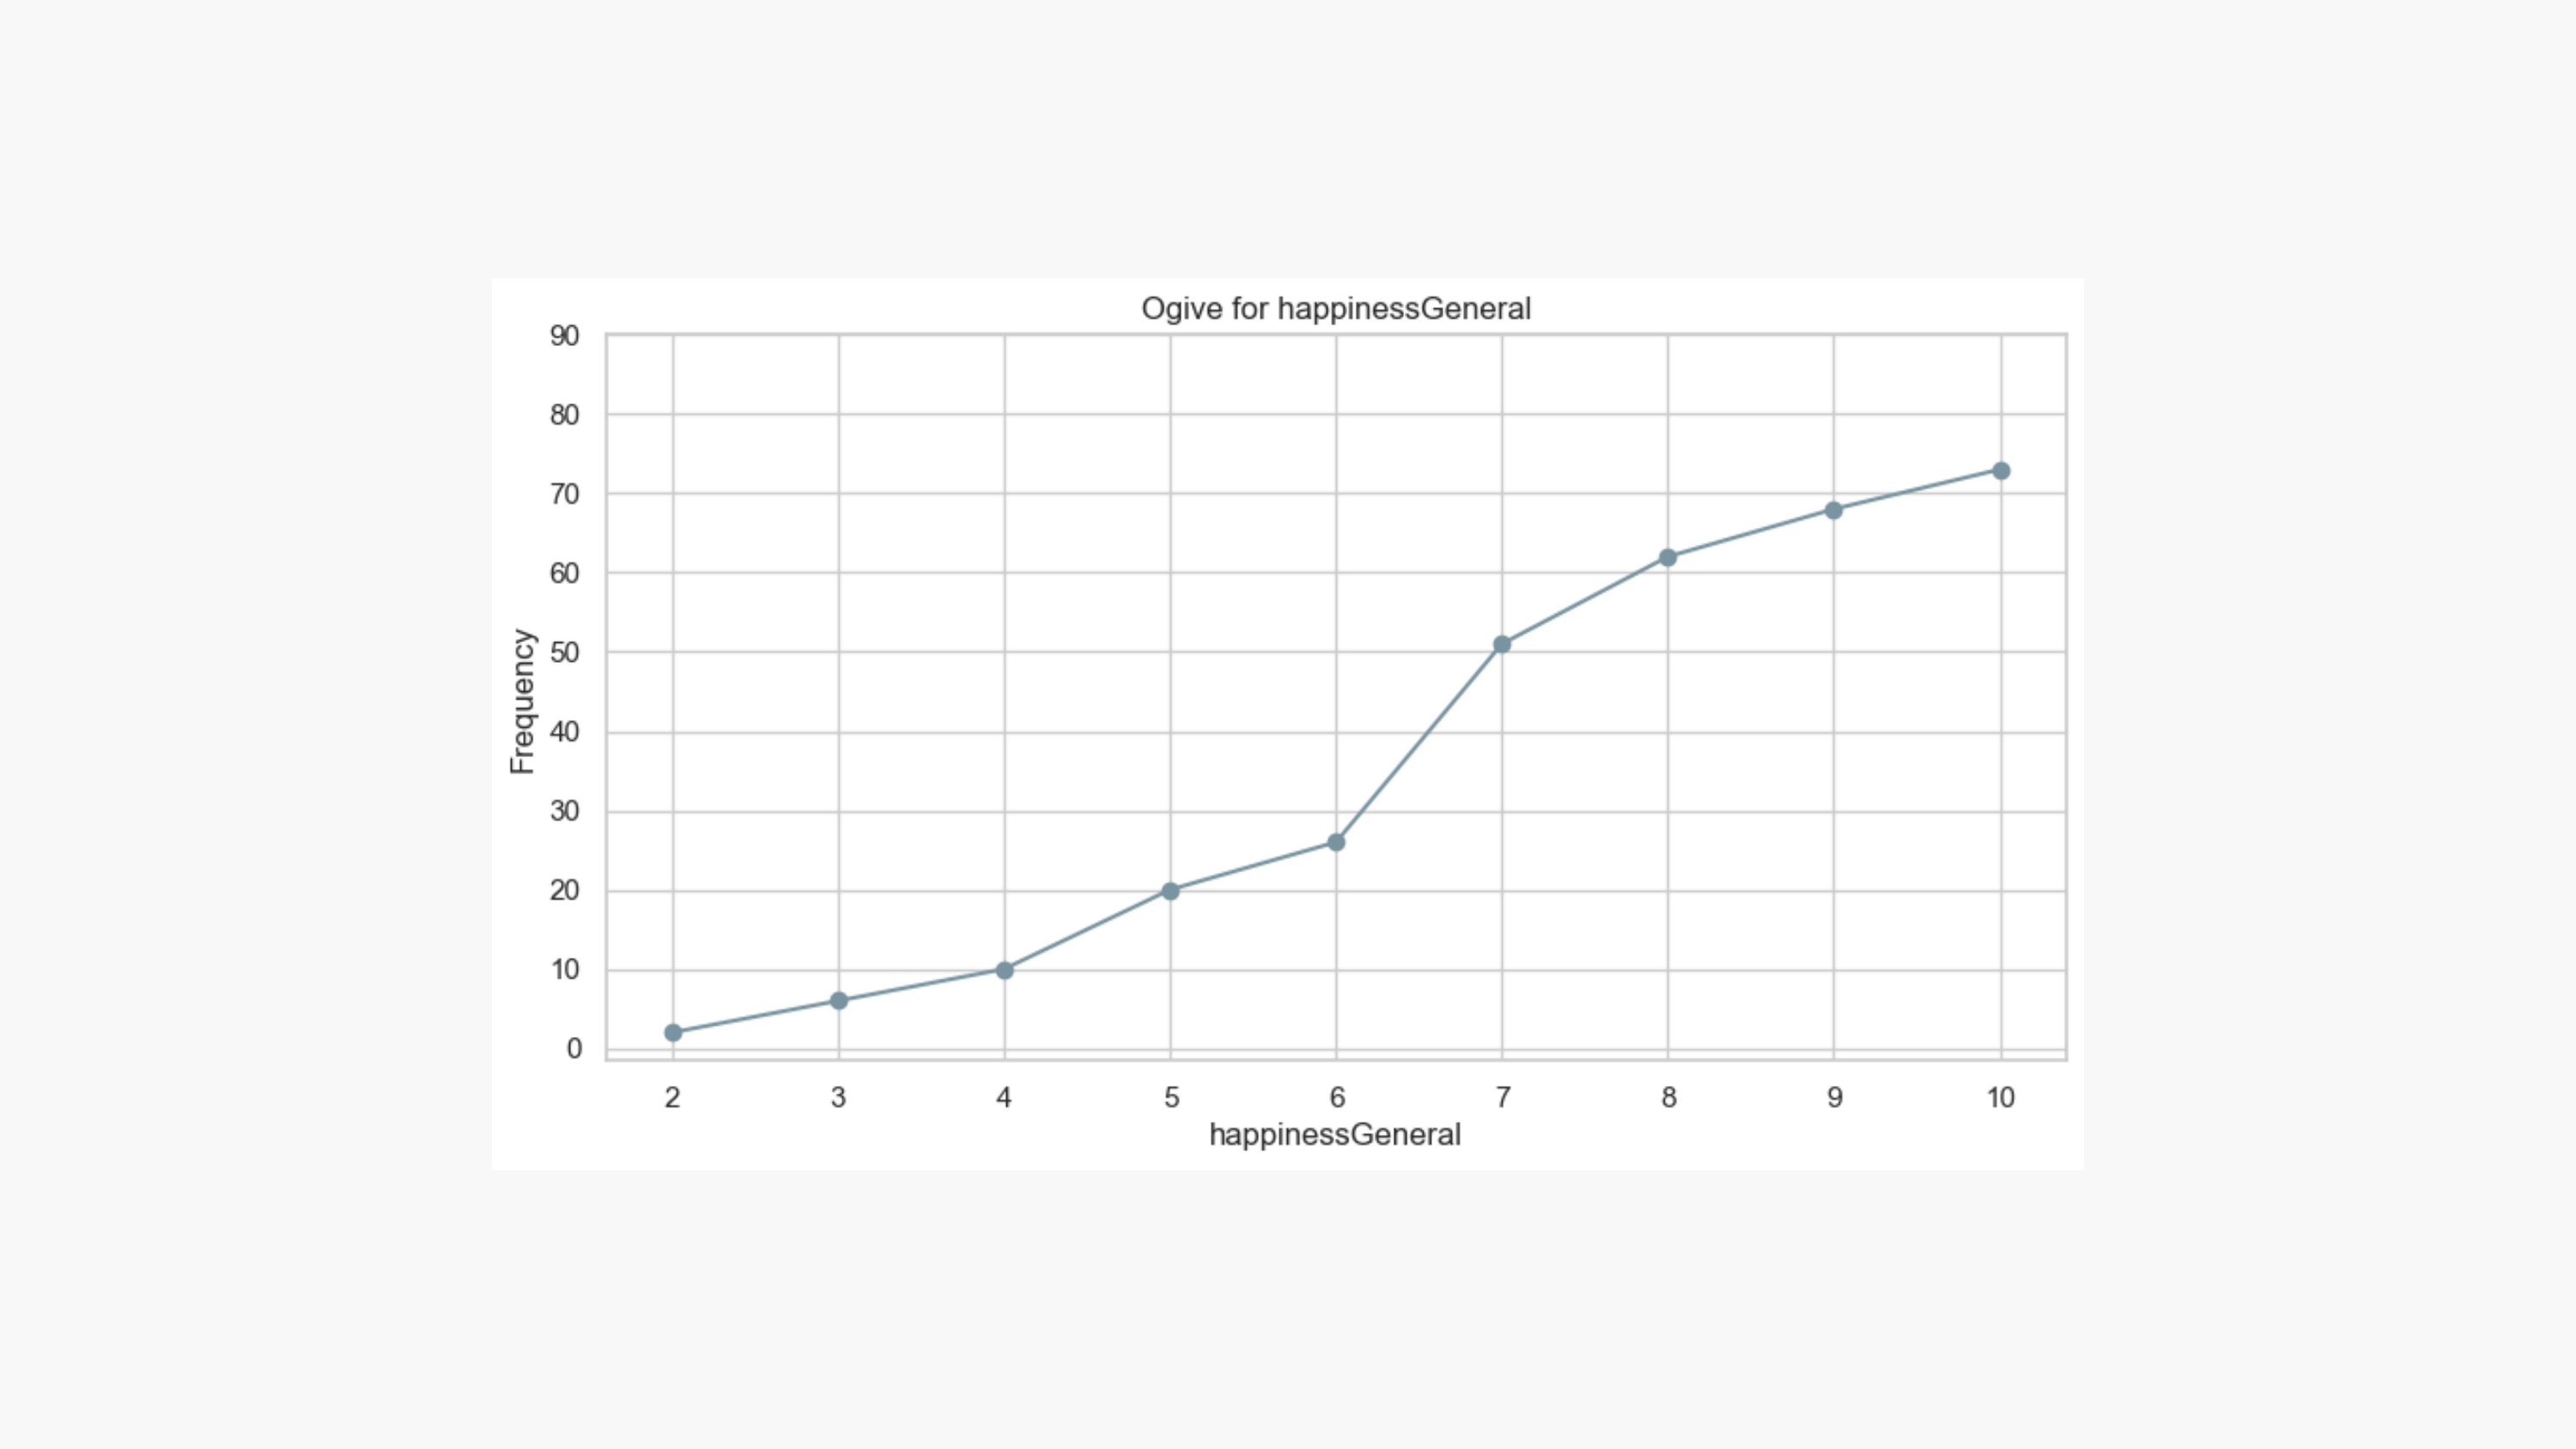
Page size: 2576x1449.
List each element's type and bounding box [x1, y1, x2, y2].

text_box [492, 278, 2084, 1170]
